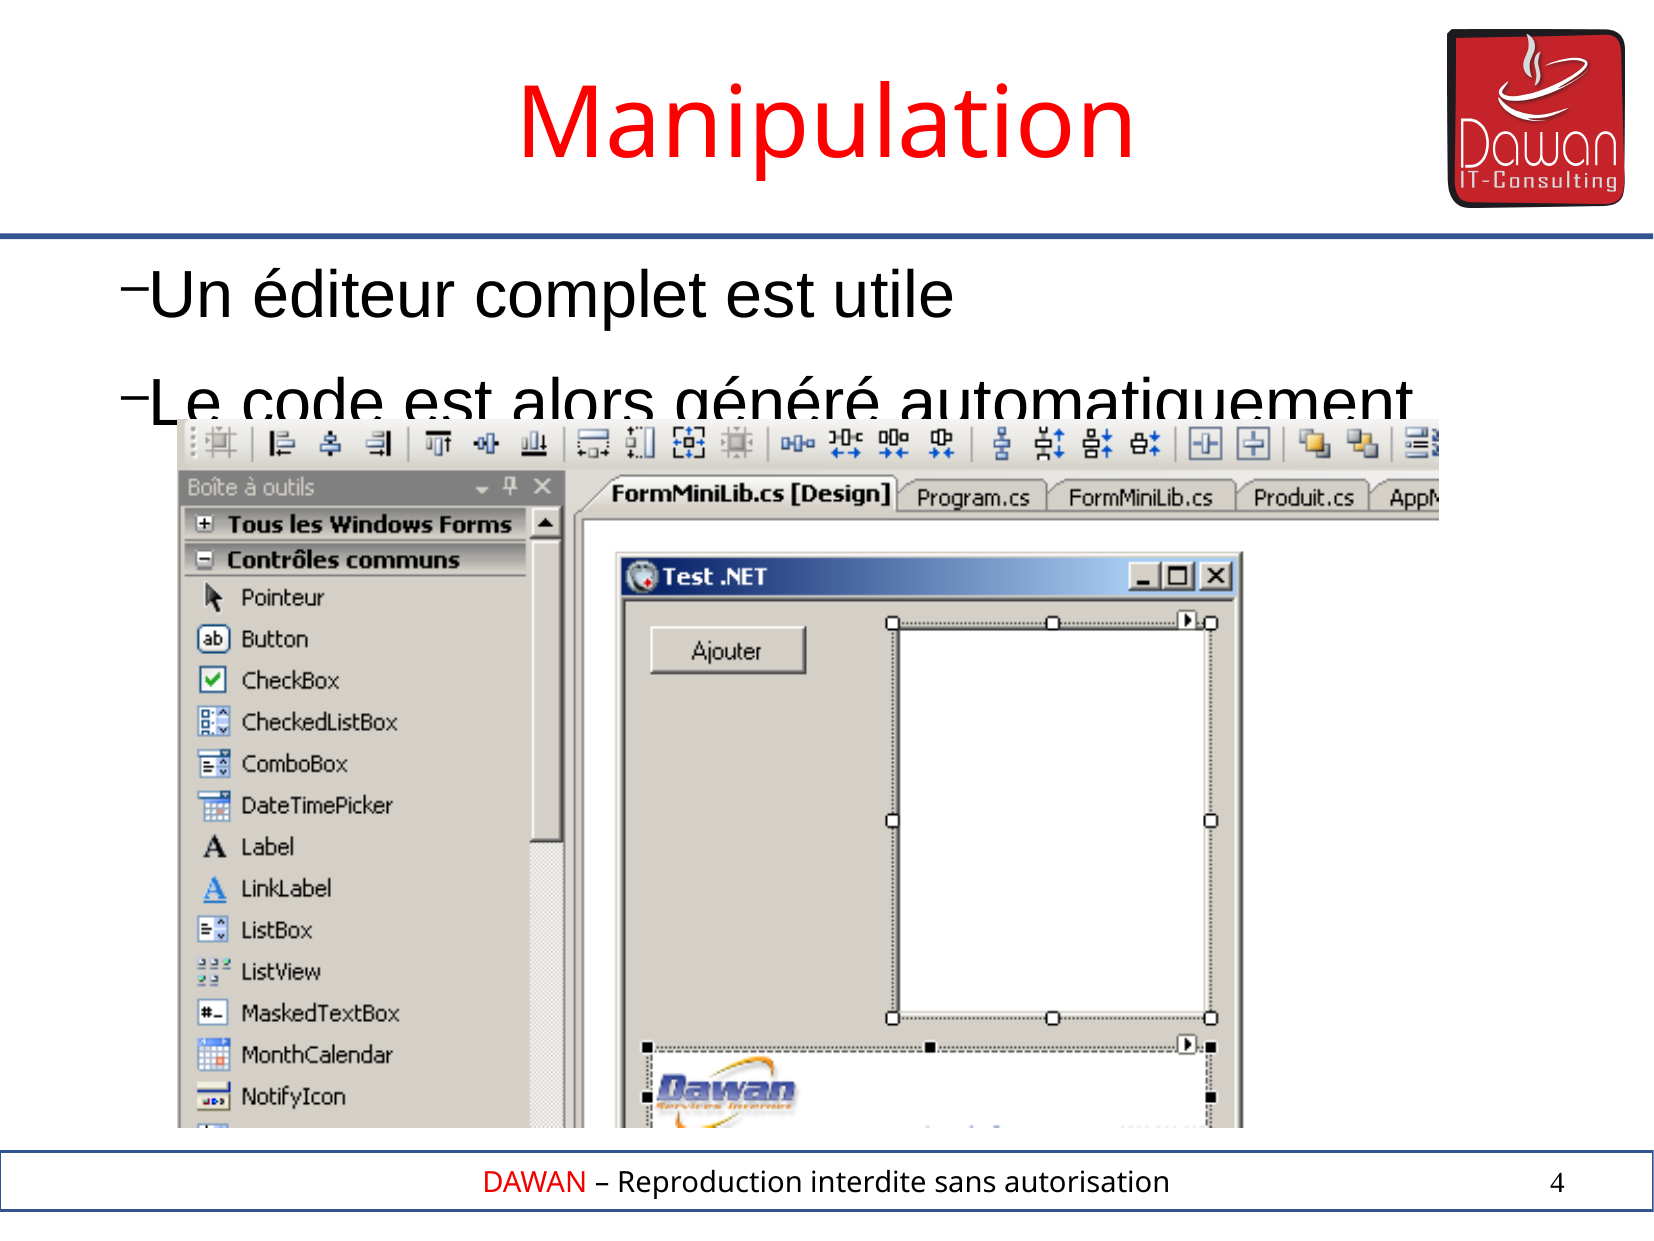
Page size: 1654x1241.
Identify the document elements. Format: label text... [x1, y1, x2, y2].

picture [177, 419, 1439, 1128]
picture [1447, 29, 1625, 208]
text_box Un éditeur complet est utile Le code est alors généré automatiquement [106, 243, 1554, 1084]
slide_number 4 [1185, 1163, 1565, 1228]
text_box Manipulation [88, 50, 1565, 182]
